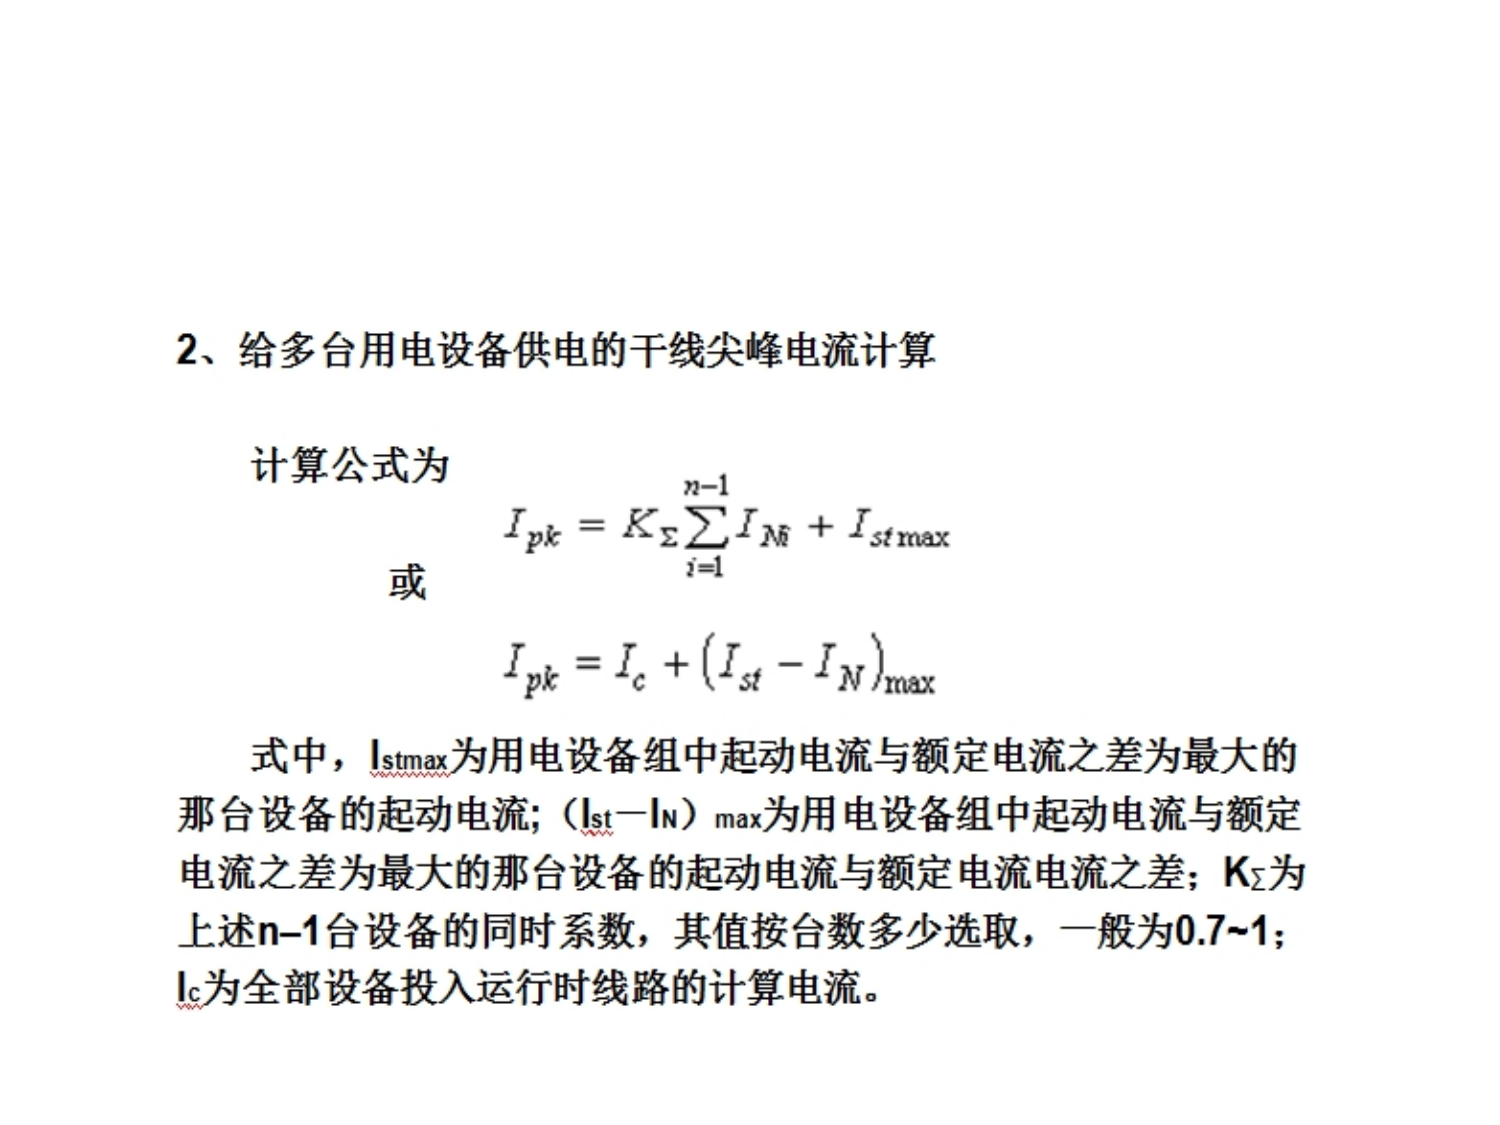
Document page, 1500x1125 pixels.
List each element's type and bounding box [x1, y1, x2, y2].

picture [170, 325, 1318, 1012]
